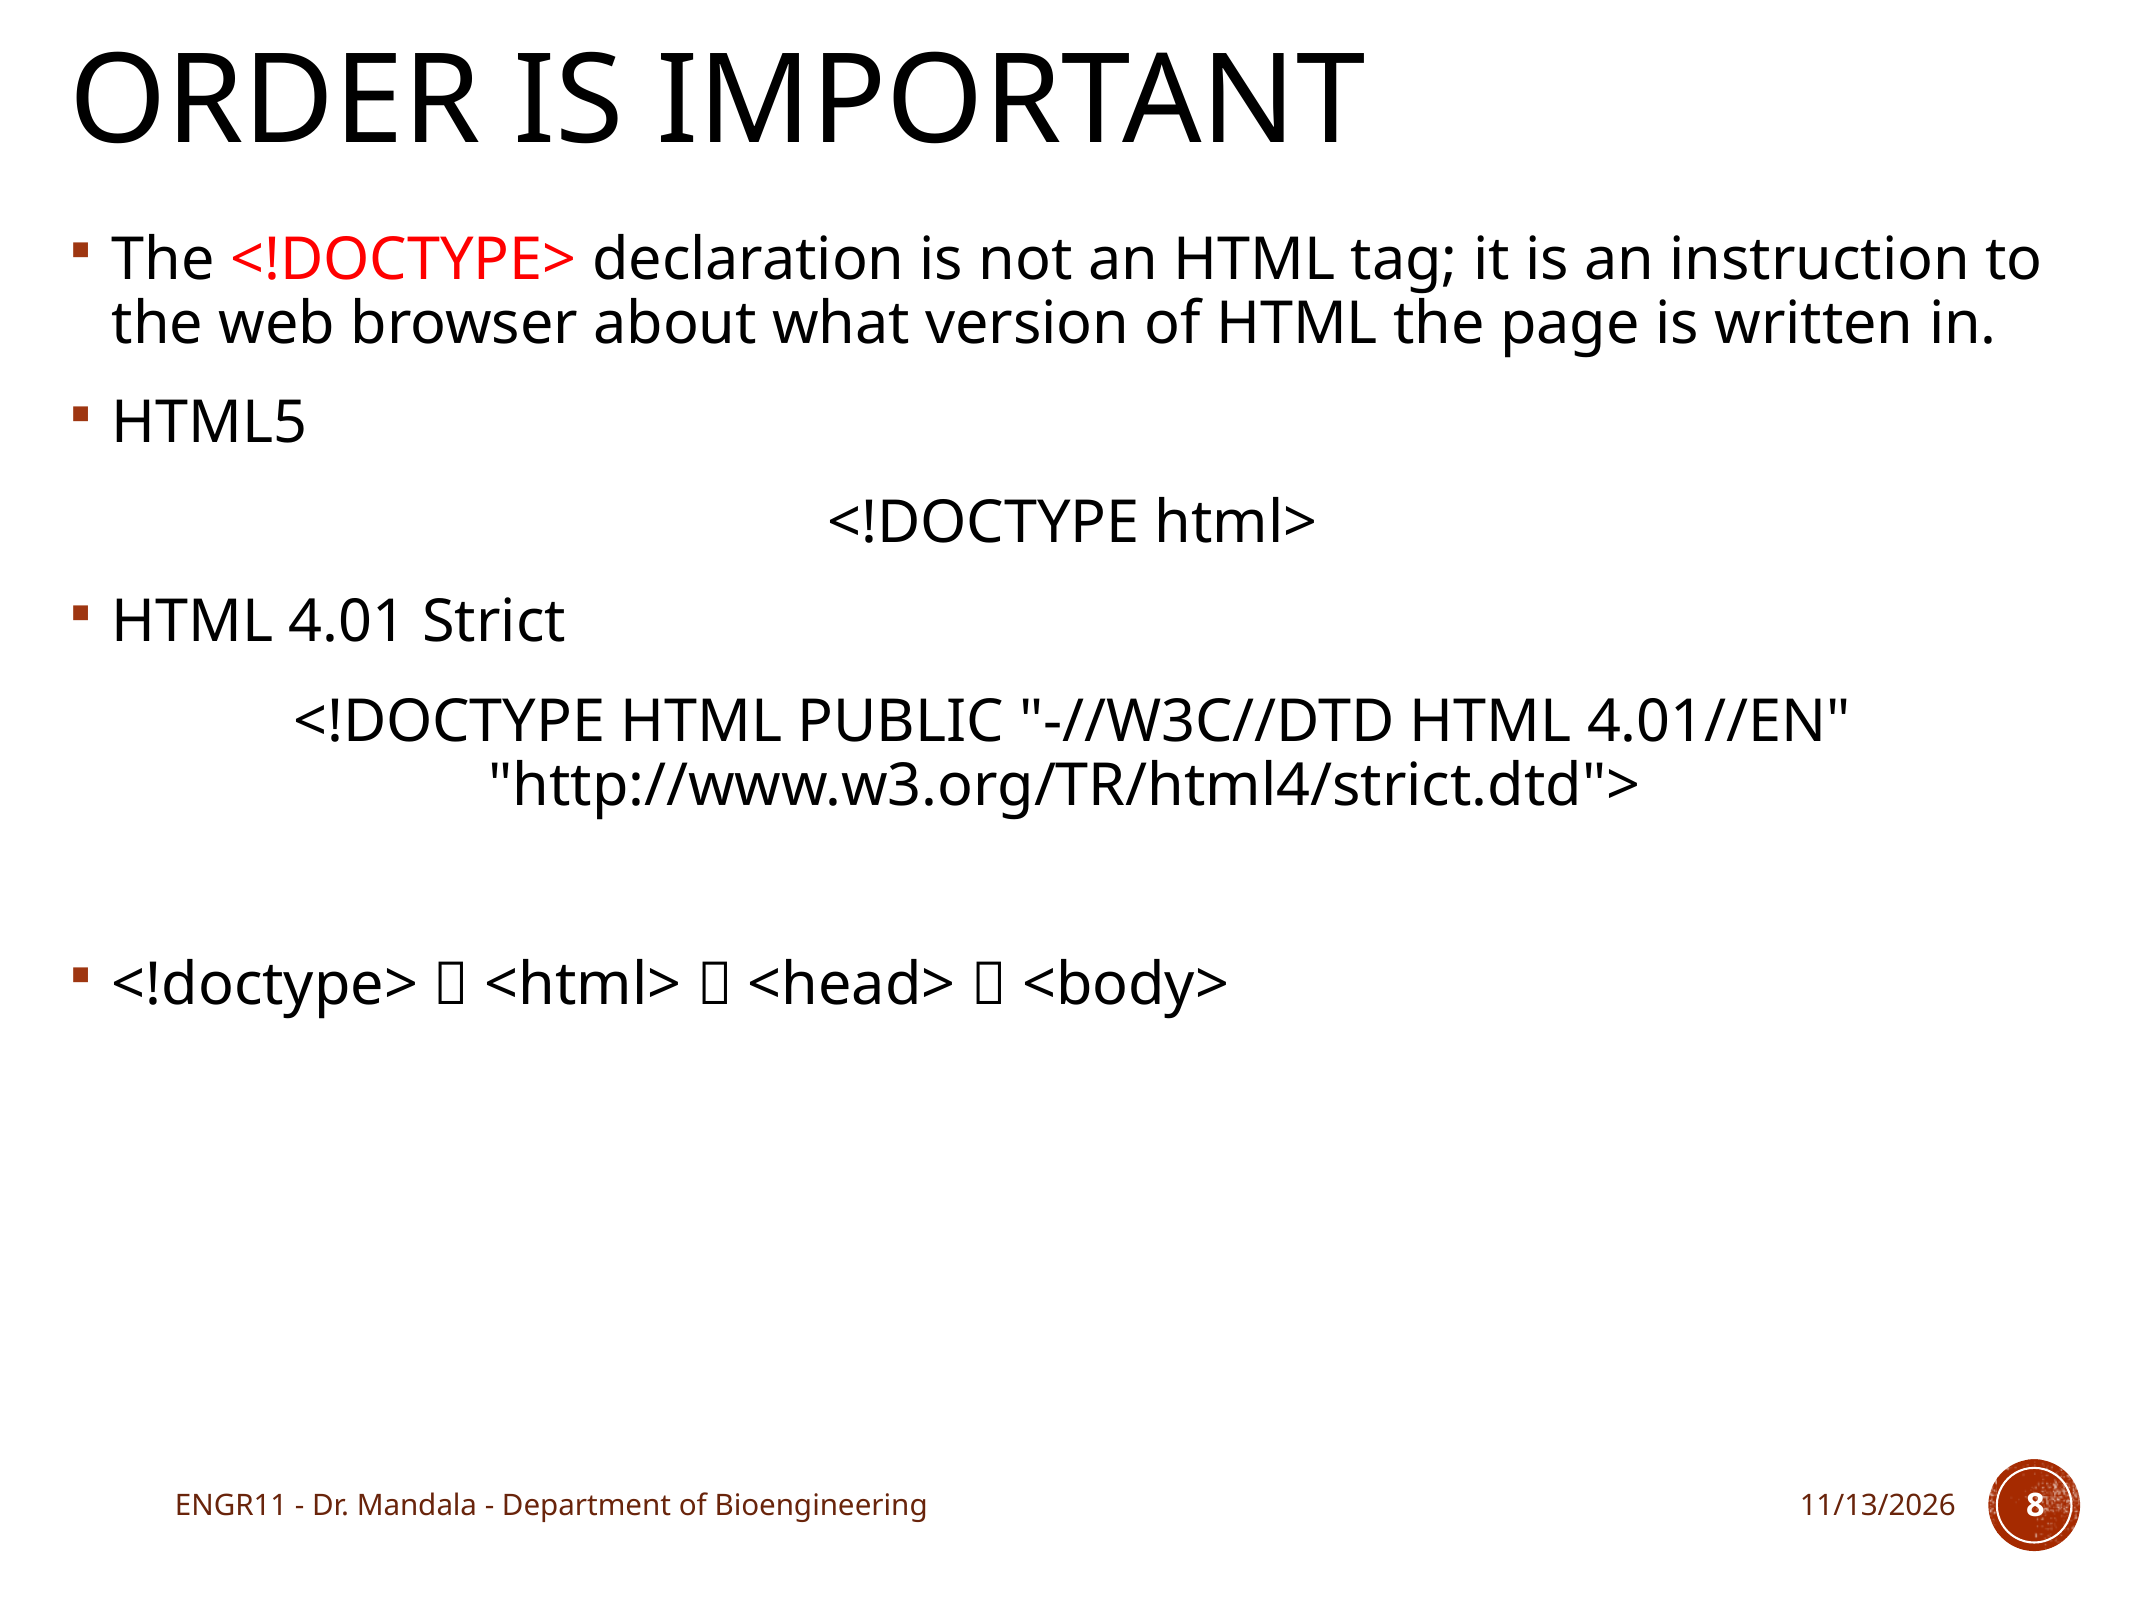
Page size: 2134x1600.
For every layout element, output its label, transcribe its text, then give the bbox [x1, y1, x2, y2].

footer ENGR11 - Dr. Mandala - Department of Bioengineering [159, 1463, 1268, 1549]
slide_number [1398, 1463, 1971, 1549]
list The <!DOCTYPE> declaration is not an HTML tag; it is an instruction to the web browser about what version of HTML the page is written in. HTML5 <!DOCTYPE html> HTML 4.01 Strict <!DOCTYPE HTML PUBLIC "-//W3C//DTD HTML 4.01//EN" "http://www.w3.org/TR/html4/strict.dtd"> <!doctype>  <html>  <head>  <body> [54, 220, 2092, 1440]
title Order is important [54, 0, 2092, 205]
slide_number 8 [1979, 1463, 2092, 1549]
